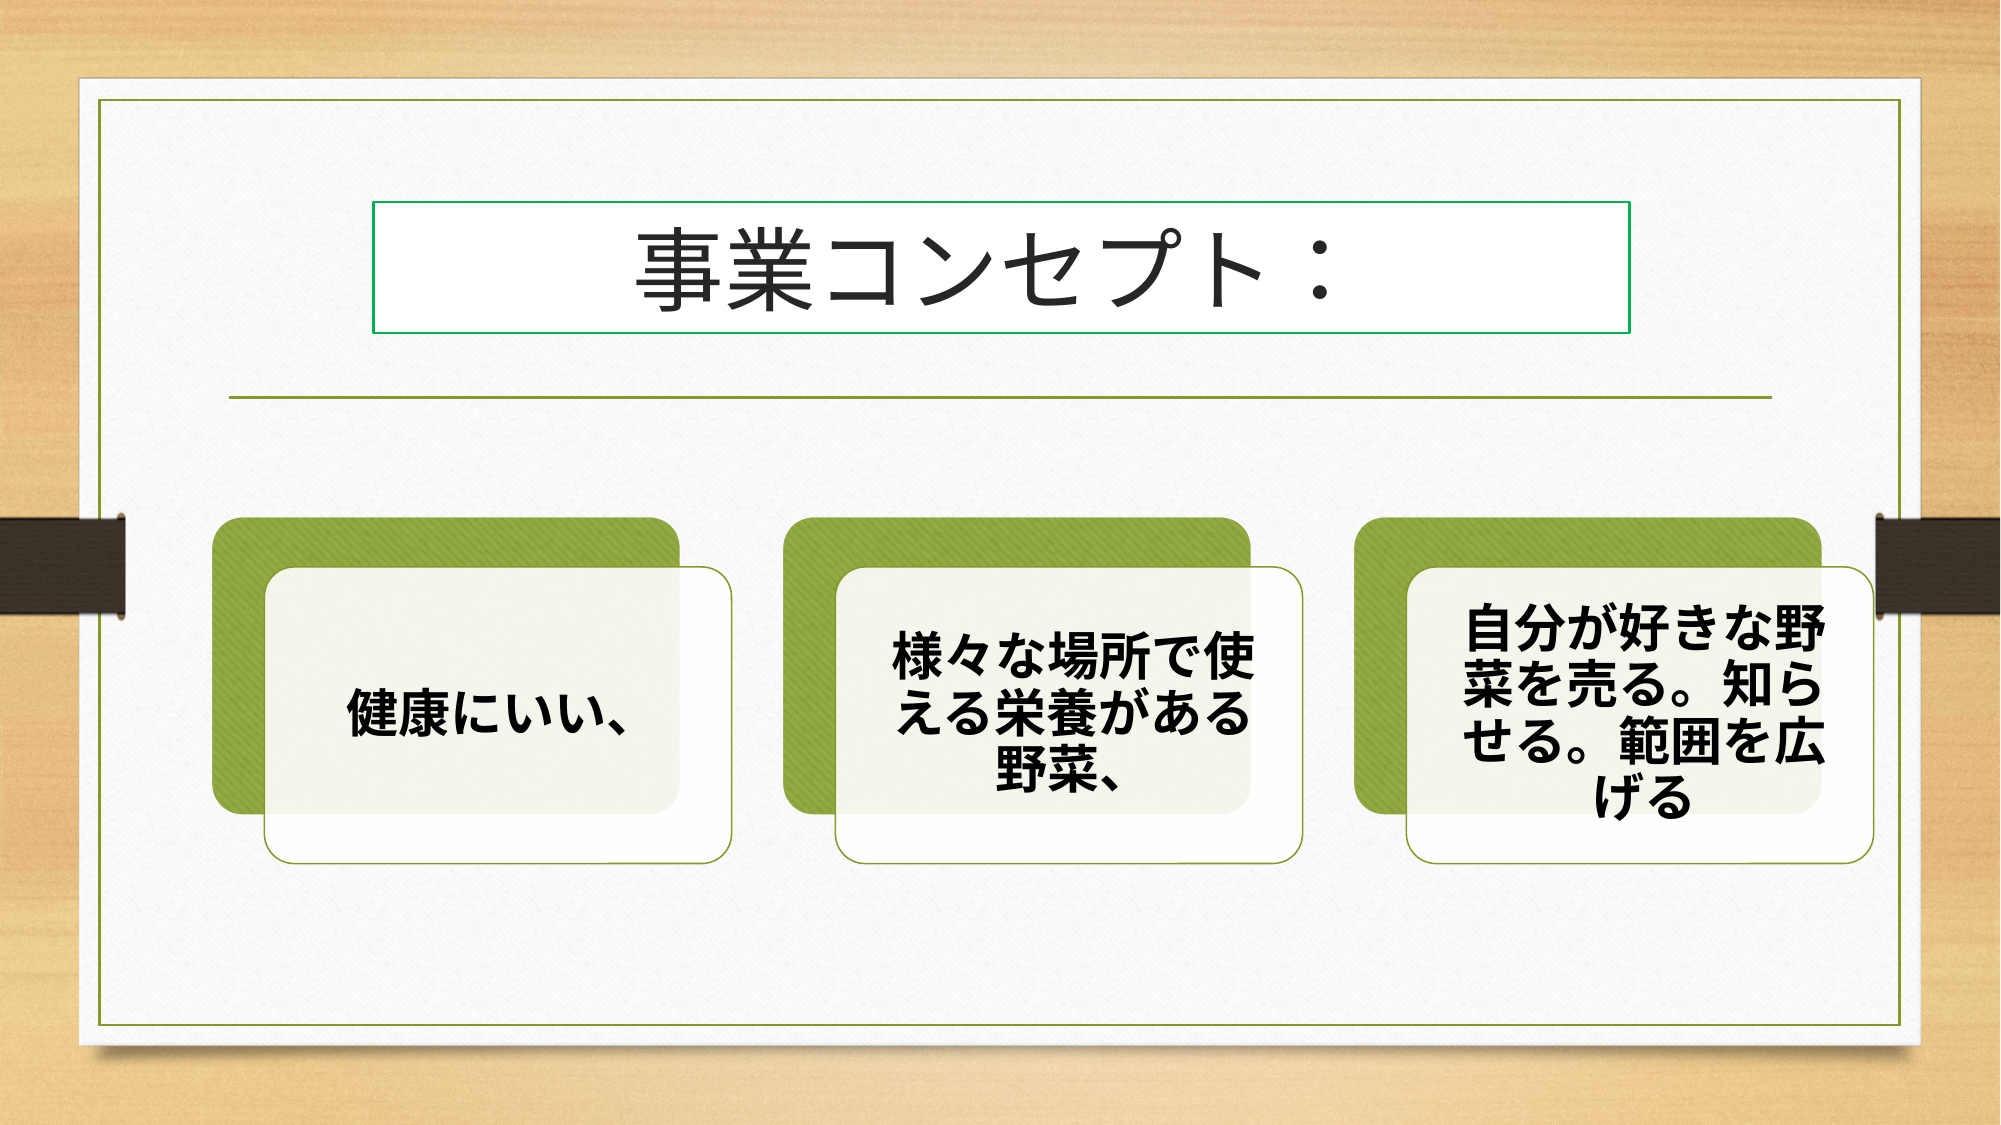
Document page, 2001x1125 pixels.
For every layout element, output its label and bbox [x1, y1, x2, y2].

text_box [0, 0, 2000, 1125]
text_box [212, 454, 1874, 927]
